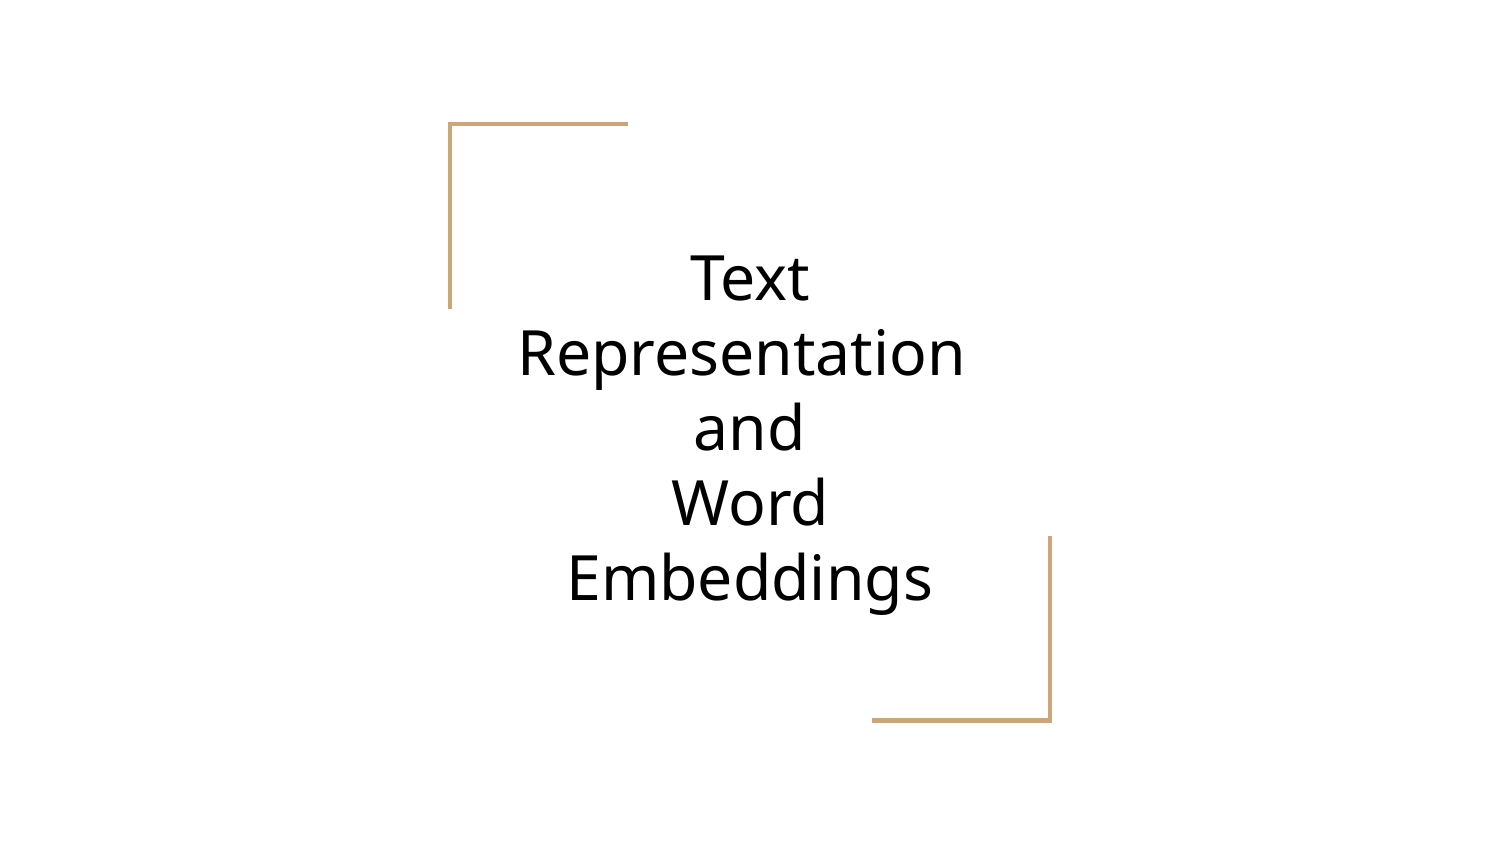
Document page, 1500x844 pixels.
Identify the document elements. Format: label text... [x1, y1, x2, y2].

title Text Representation and Word Embeddings [499, 299, 1001, 552]
